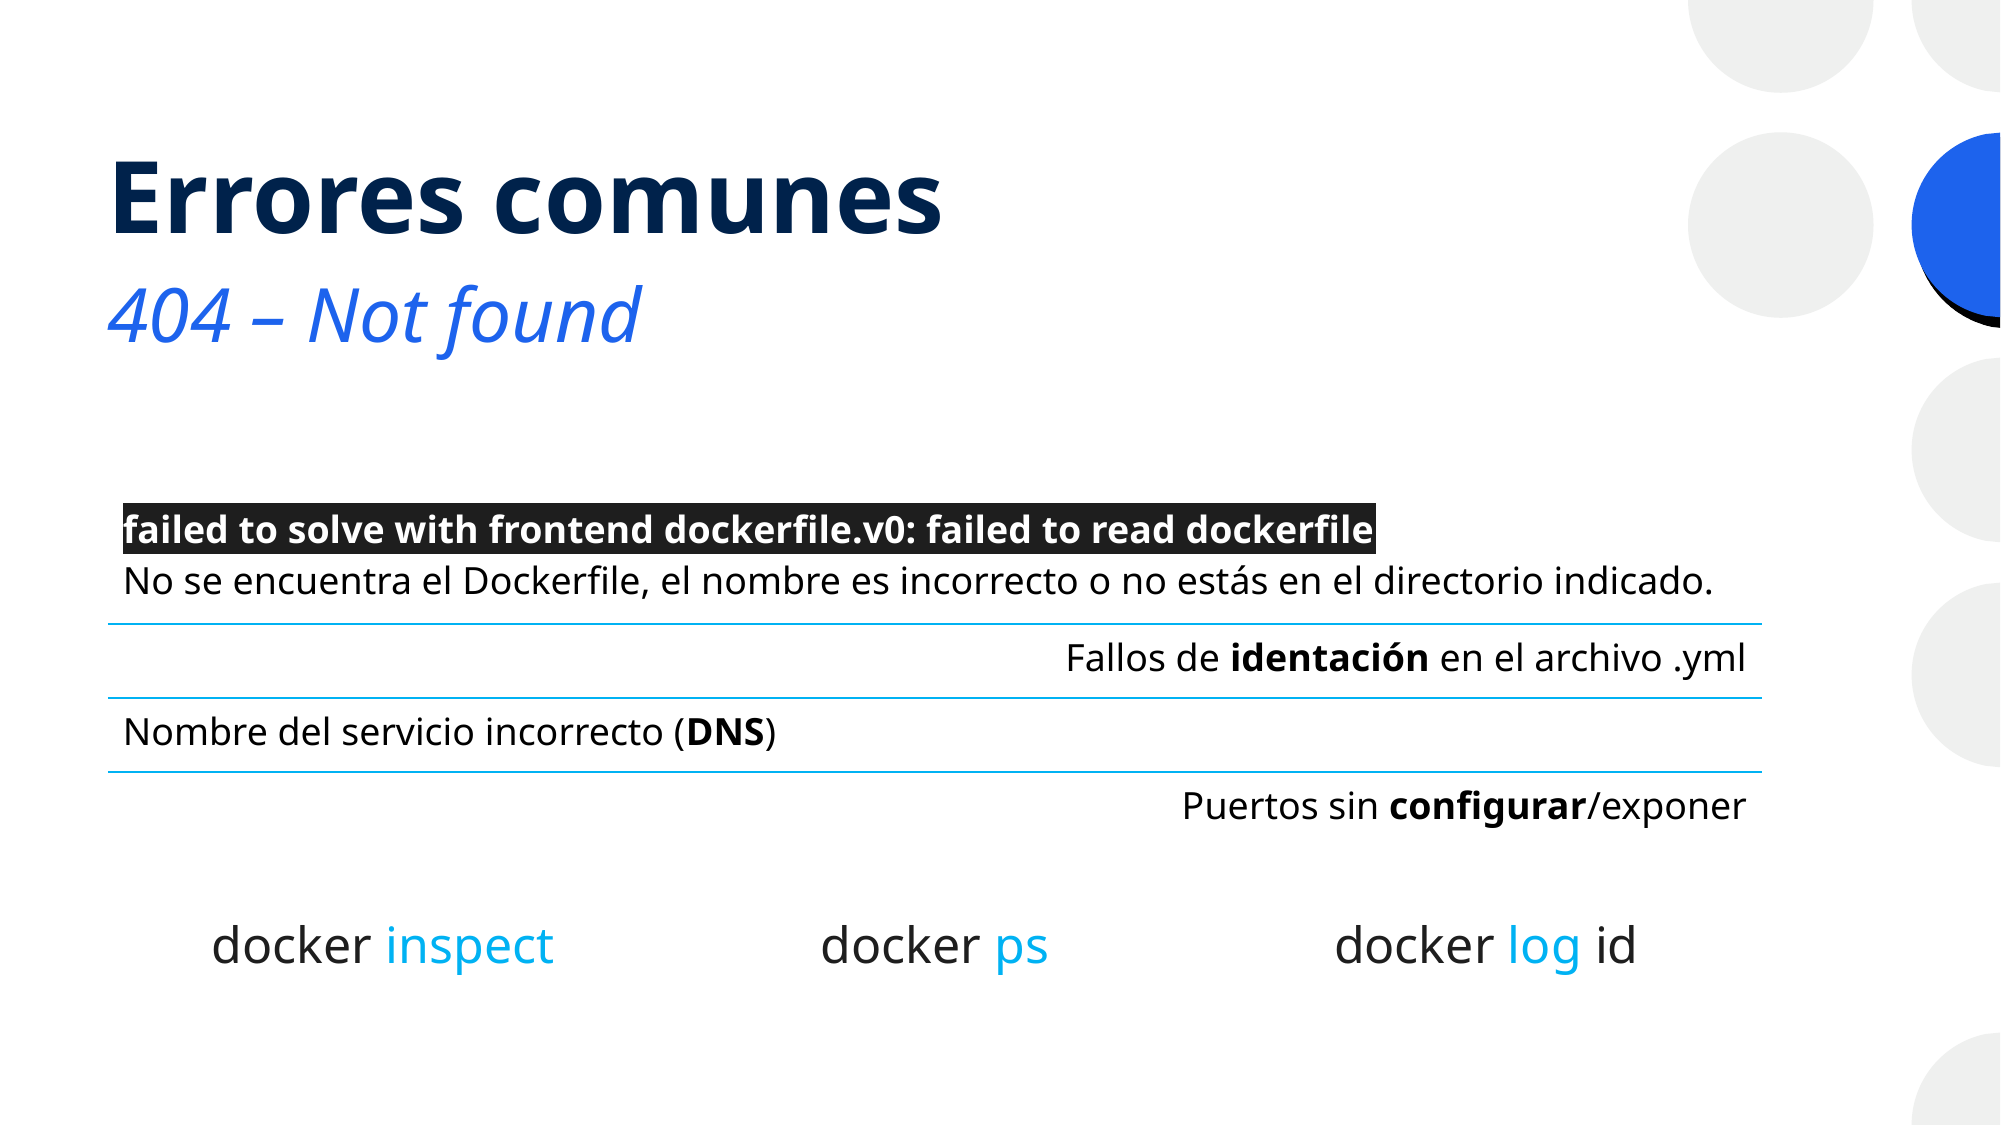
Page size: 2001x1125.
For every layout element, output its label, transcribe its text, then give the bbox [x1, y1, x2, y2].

table_cell Fallos de identación en el archivo .yml [108, 625, 1762, 697]
table_header failed to solve with frontend dockerfile.v0: failed to read dockerfile No se encuentra el Dockerfile, el nombre es incorrecto o no estás en el directorio indicado. [108, 496, 1762, 623]
table_cell Nombre del servicio incorrecto (DNS) [108, 699, 1762, 771]
subtitle 404 – Not found [92, 260, 1297, 358]
text_box docker inspect docker ps docker log id [92, 905, 1777, 999]
table_cell Puertos sin configurar/exponer [108, 773, 1762, 846]
title Errores comunes [92, 126, 1514, 254]
